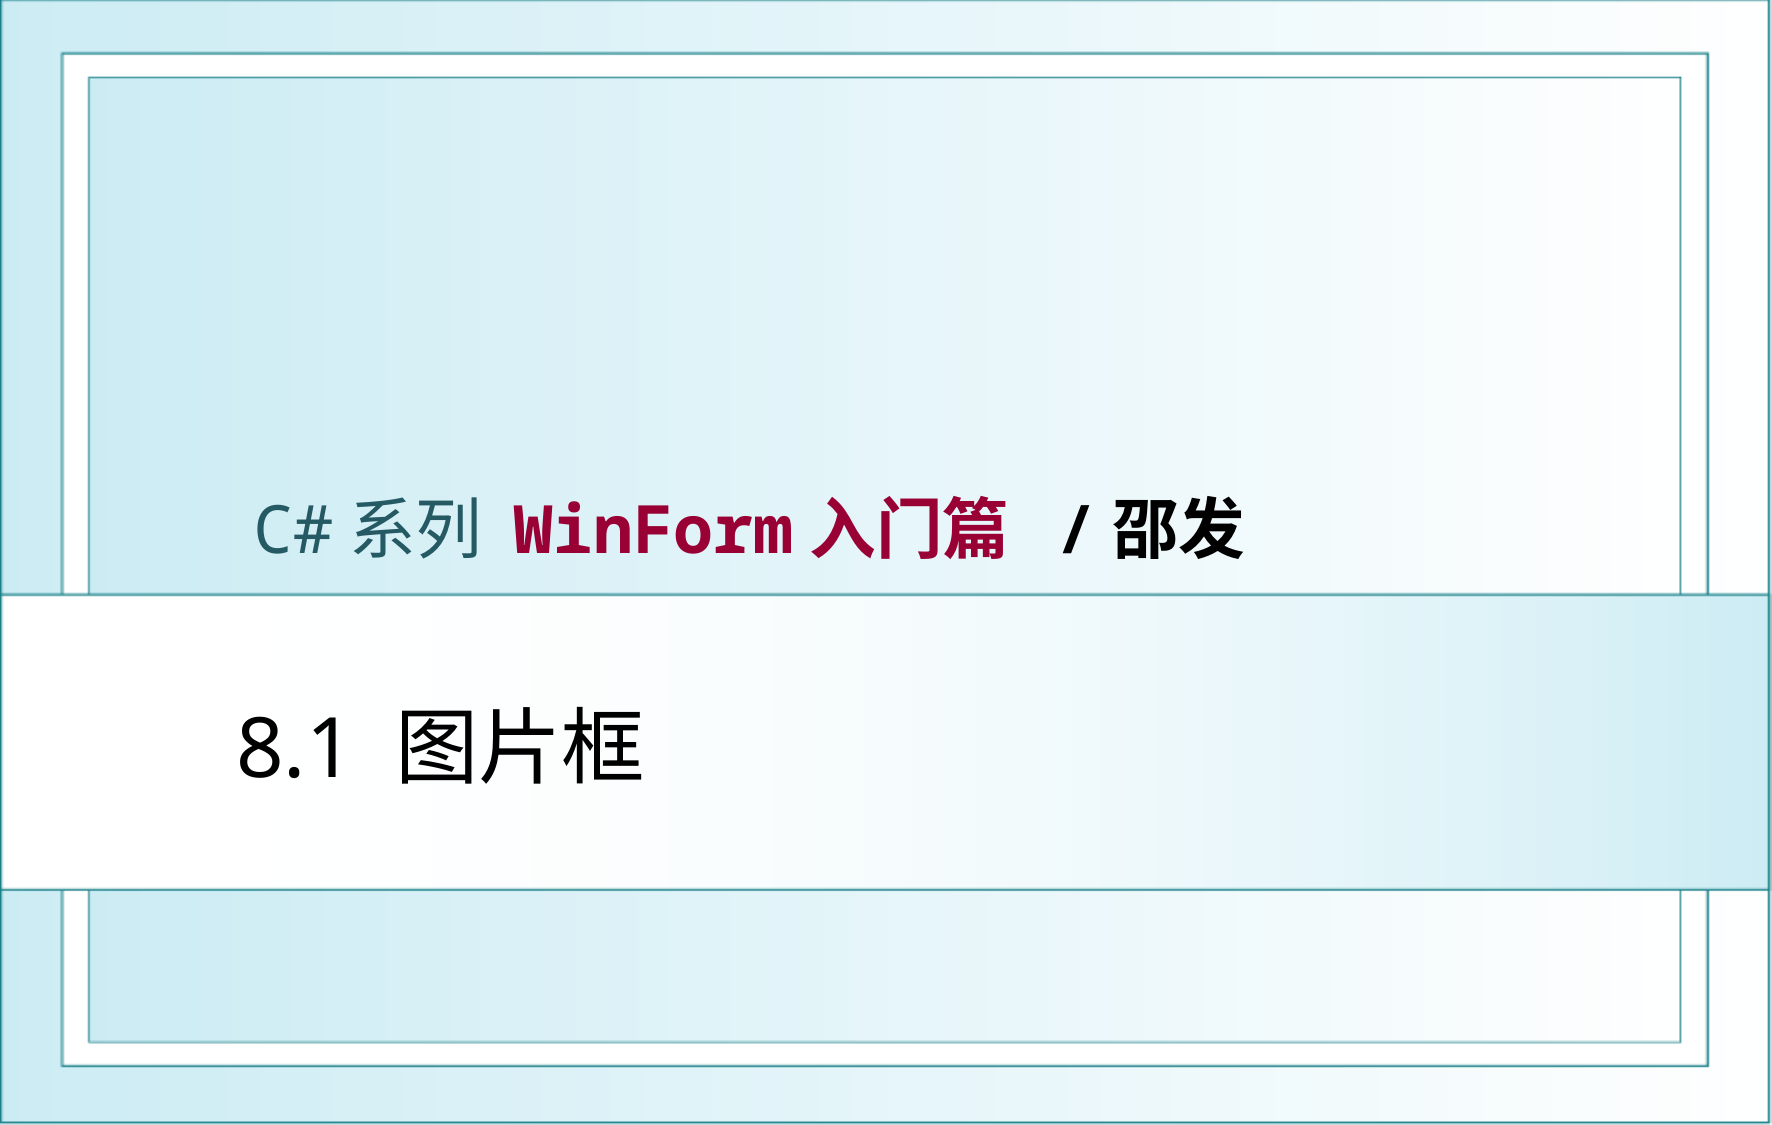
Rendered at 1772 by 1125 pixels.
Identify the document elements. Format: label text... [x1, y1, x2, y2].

title 8.1 图片框 [221, 612, 1610, 875]
picture [0, 0, 1772, 1125]
subtitle C#系列 WinForm入门篇 /邵发 [118, 385, 1501, 575]
